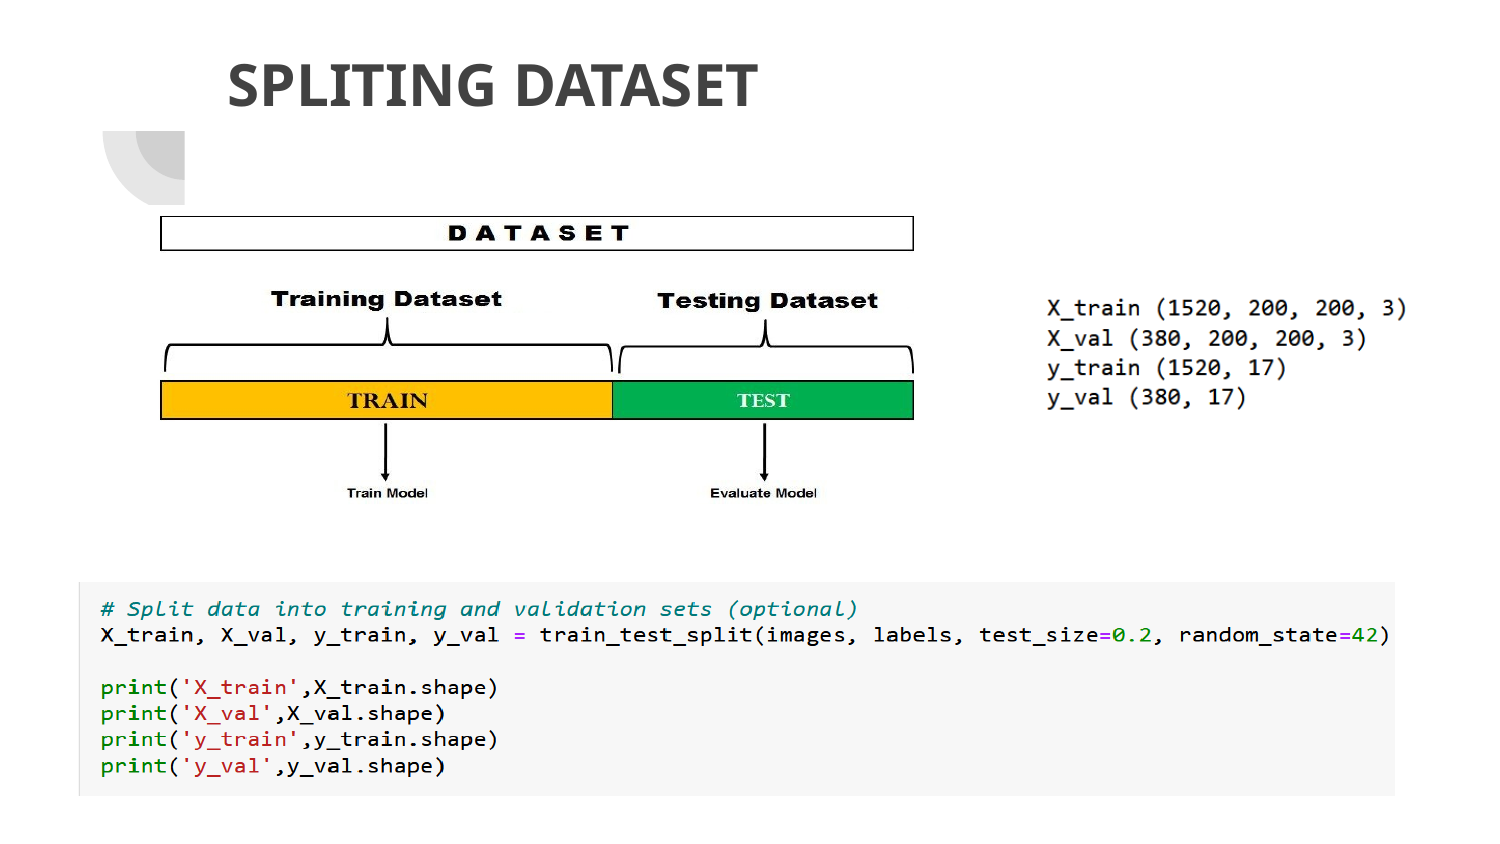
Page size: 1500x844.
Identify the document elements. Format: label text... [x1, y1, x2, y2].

picture [991, 283, 1462, 417]
title SPLITING DATASET [212, 33, 1366, 198]
picture [145, 204, 922, 513]
picture [77, 582, 1396, 796]
